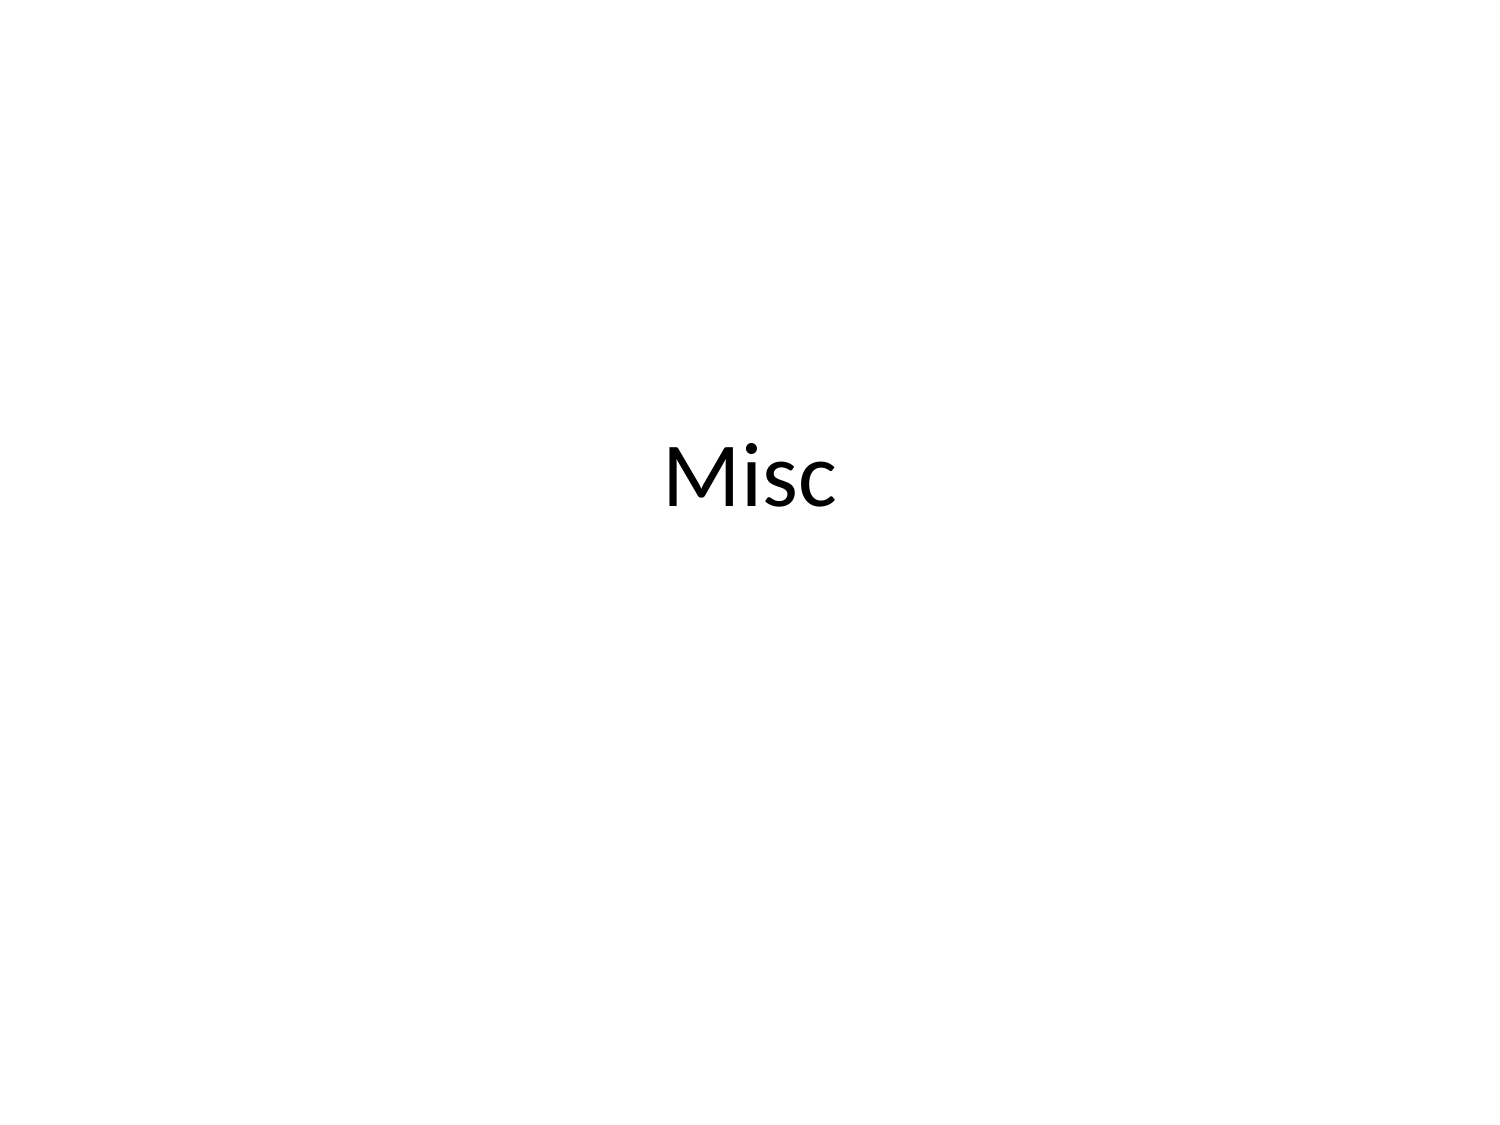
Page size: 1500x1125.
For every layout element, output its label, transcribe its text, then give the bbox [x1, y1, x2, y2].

title Misc [112, 349, 1388, 591]
